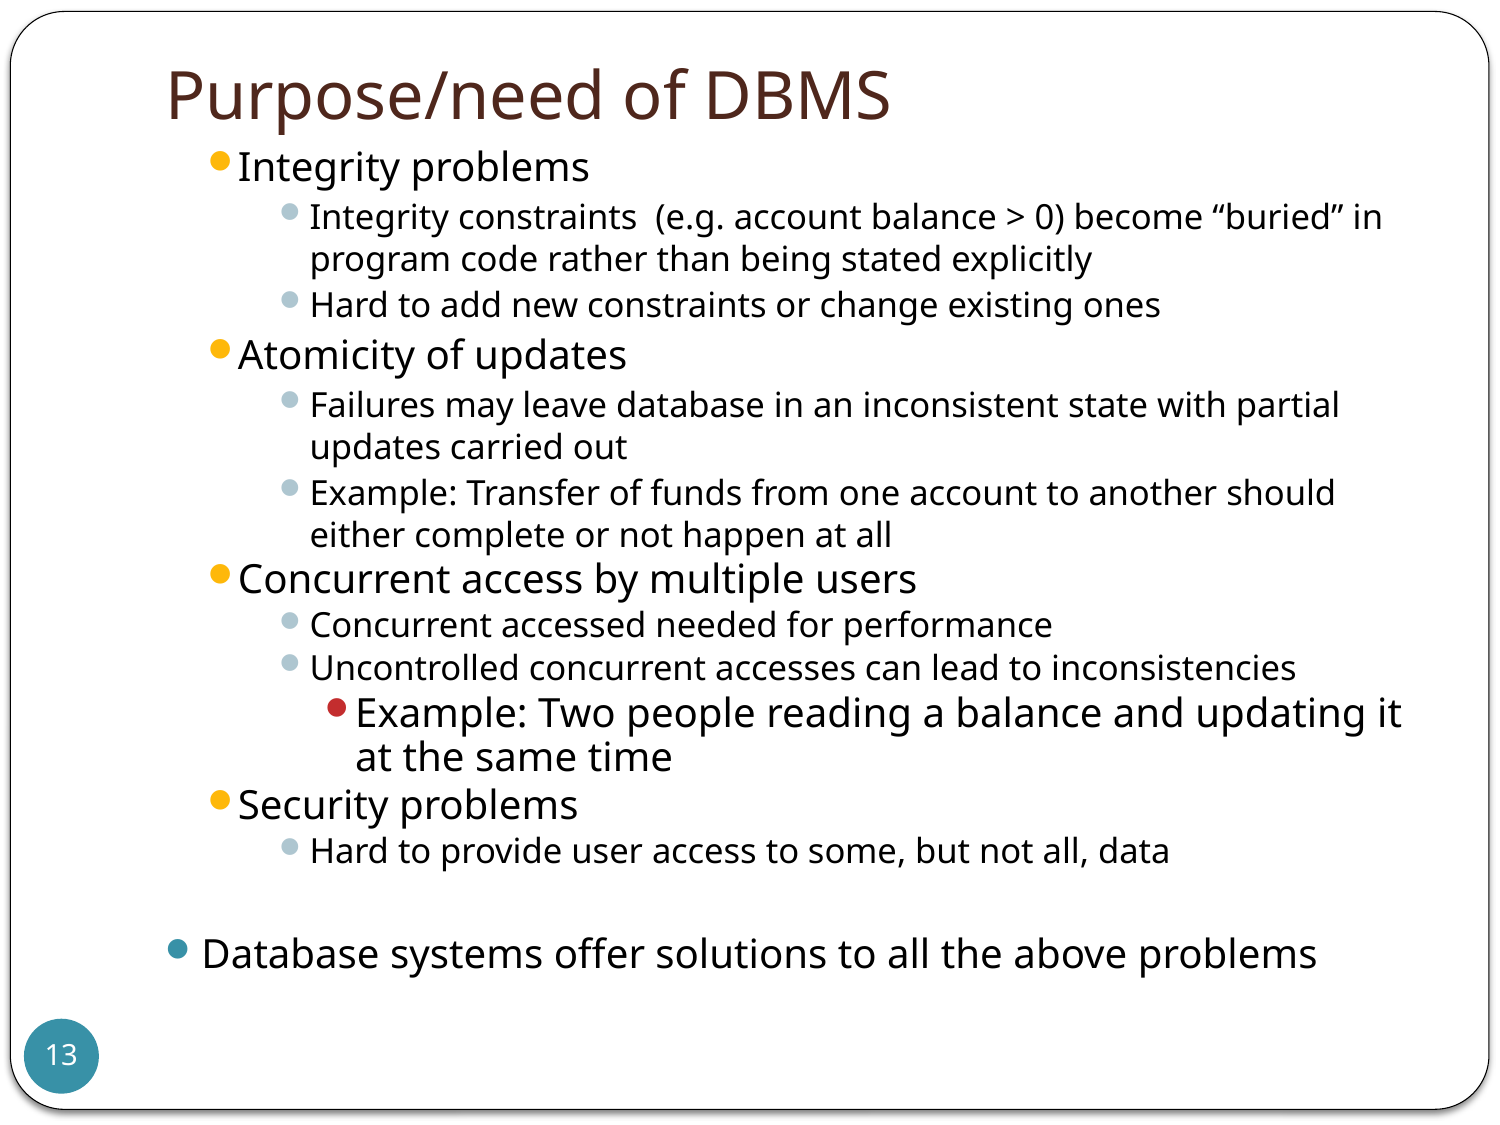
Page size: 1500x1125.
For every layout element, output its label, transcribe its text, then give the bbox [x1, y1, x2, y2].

slide_number 13 [23, 1018, 99, 1094]
title Purpose/need of DBMS [149, 44, 1426, 133]
list Integrity problems Integrity constraints (e.g. account balance > 0) become “buried” in program code rather than being stated explicitly Hard to add new constraints or change existing ones Atomicity of updates Failures may leave database in an inconsistent state with partial updates carried out Example: Transfer of funds from one account to another should either complete or not happen at all Concurrent access by multiple users Concurrent accessed needed for performance Uncontrolled concurrent accesses can lead to inconsistencies Example: Two people reading a balance and updating it at the same time Security problems Hard to provide user access to some, but not all, data Database systems offer solutions to all the above problems [149, 133, 1426, 988]
